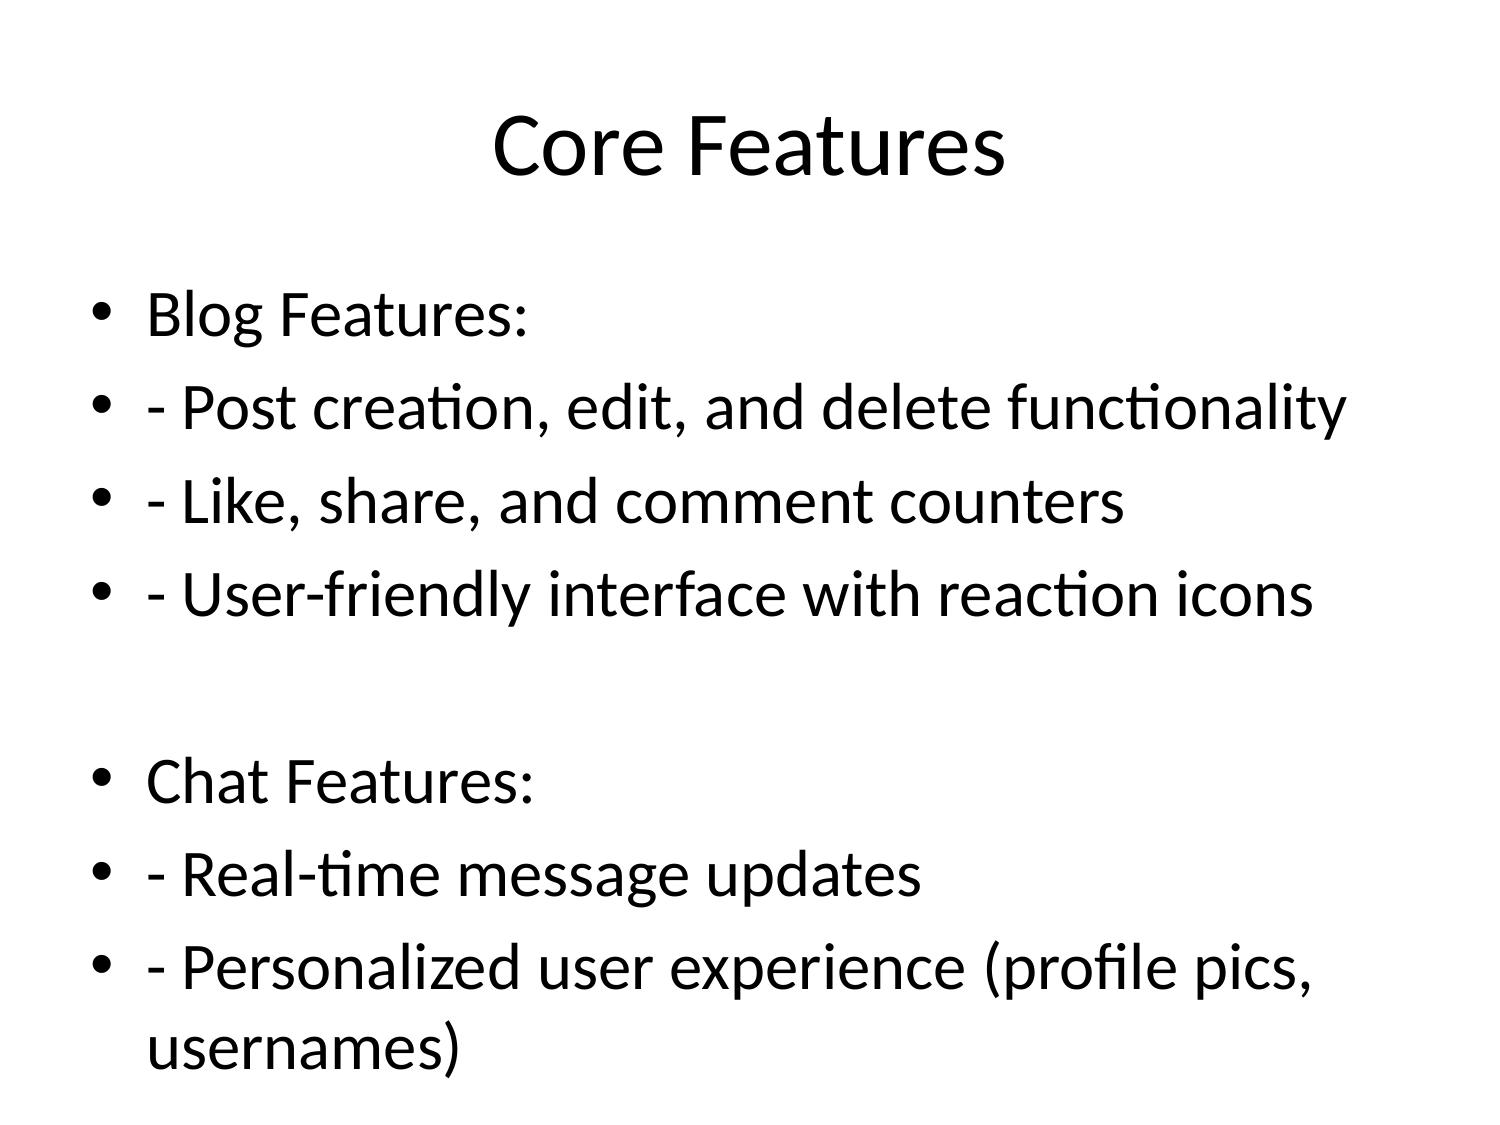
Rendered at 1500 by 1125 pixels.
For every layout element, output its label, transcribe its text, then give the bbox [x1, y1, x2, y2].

list Blog Features: - Post creation, edit, and delete functionality - Like, share, and comment counters - User-friendly interface with reaction icons Chat Features: - Real-time message updates - Personalized user experience (profile pics, usernames) [75, 262, 1425, 1005]
title Core Features [75, 45, 1425, 233]
